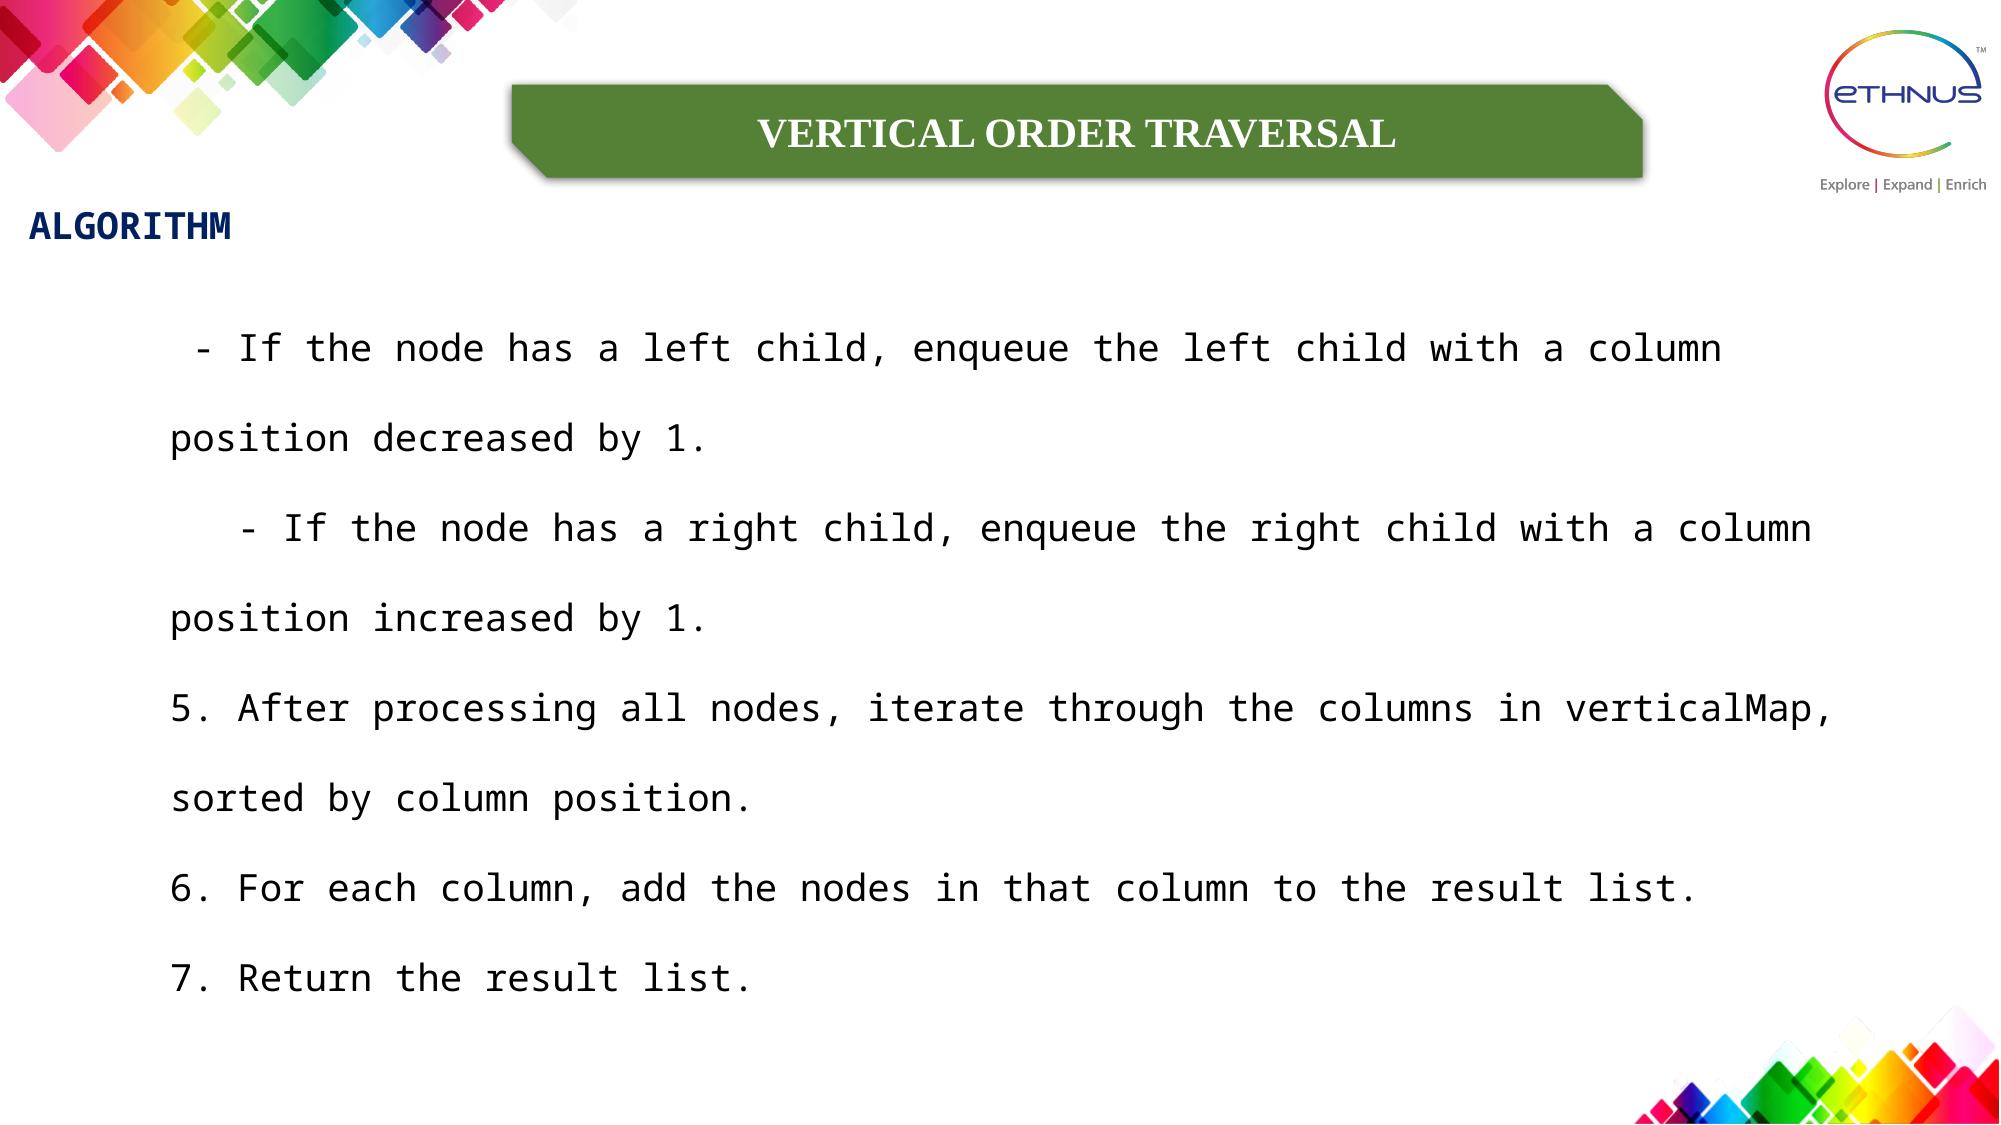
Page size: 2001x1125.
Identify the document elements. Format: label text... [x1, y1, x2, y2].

picture [0, 0, 578, 153]
picture [1821, 30, 1987, 193]
text_box - If the node has a left child, enqueue the left child with a column position decreased by 1. - If the node has a right child, enqueue the right child with a column position increased by 1. 5. After processing all nodes, iterate through the columns in verticalMap, sorted by column position. 6. For each column, add the nodes in that column to the result list. 7. Return the result list. [154, 271, 1919, 1007]
text_box VERTICAL ORDER TRAVERSAL [531, 84, 1643, 178]
picture [1582, 1005, 2000, 1125]
text_box ALGORITHM [14, 194, 478, 255]
